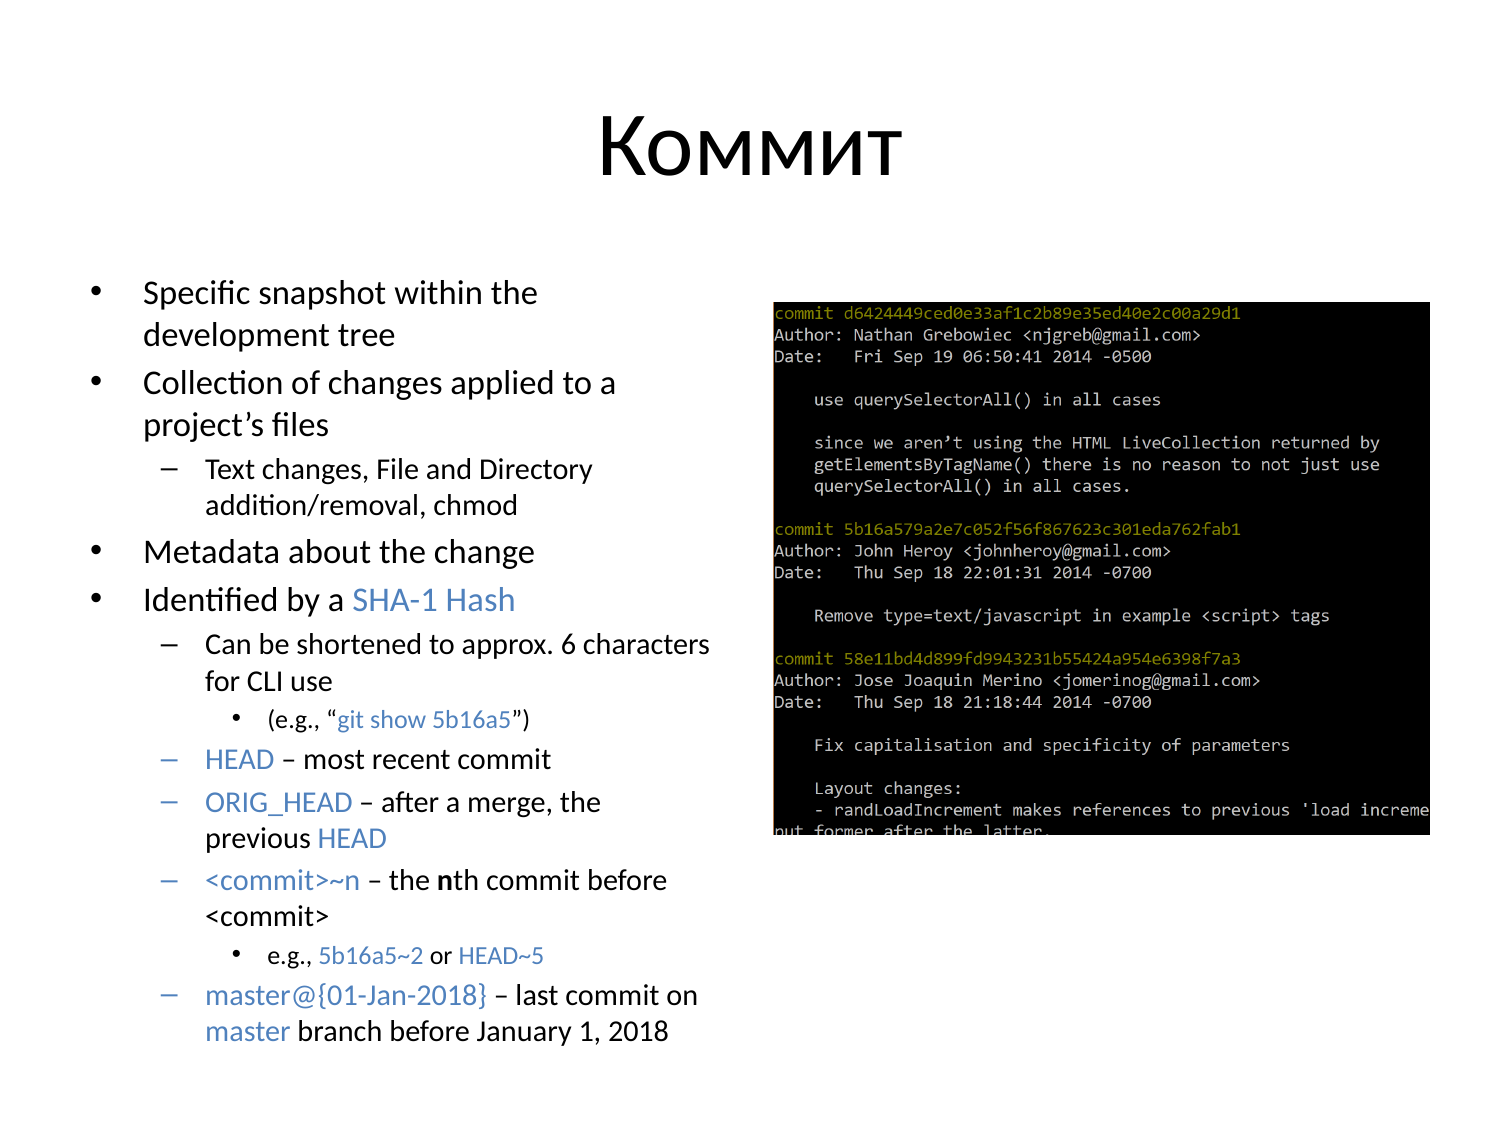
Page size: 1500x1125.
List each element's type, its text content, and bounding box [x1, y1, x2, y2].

title Коммит [75, 45, 1425, 233]
picture [773, 302, 1430, 835]
list Specific snapshot within the development tree Collection of changes applied to a project’s files Text changes, File and Directory addition/removal, chmod Metadata about the change Identified by a SHA-1 Hash Can be shortened to approx. 6 characters for CLI use (e.g., “git show 5b16a5”) HEAD – most recent commit ORIG_HEAD – after a merge, the previous HEAD <commit>~n – the nth commit before <commit> e.g., 5b16a5~2 or HEAD~5 master@{01-Jan-2018} – last commit on master branch before January 1, 2018 [75, 262, 727, 1079]
